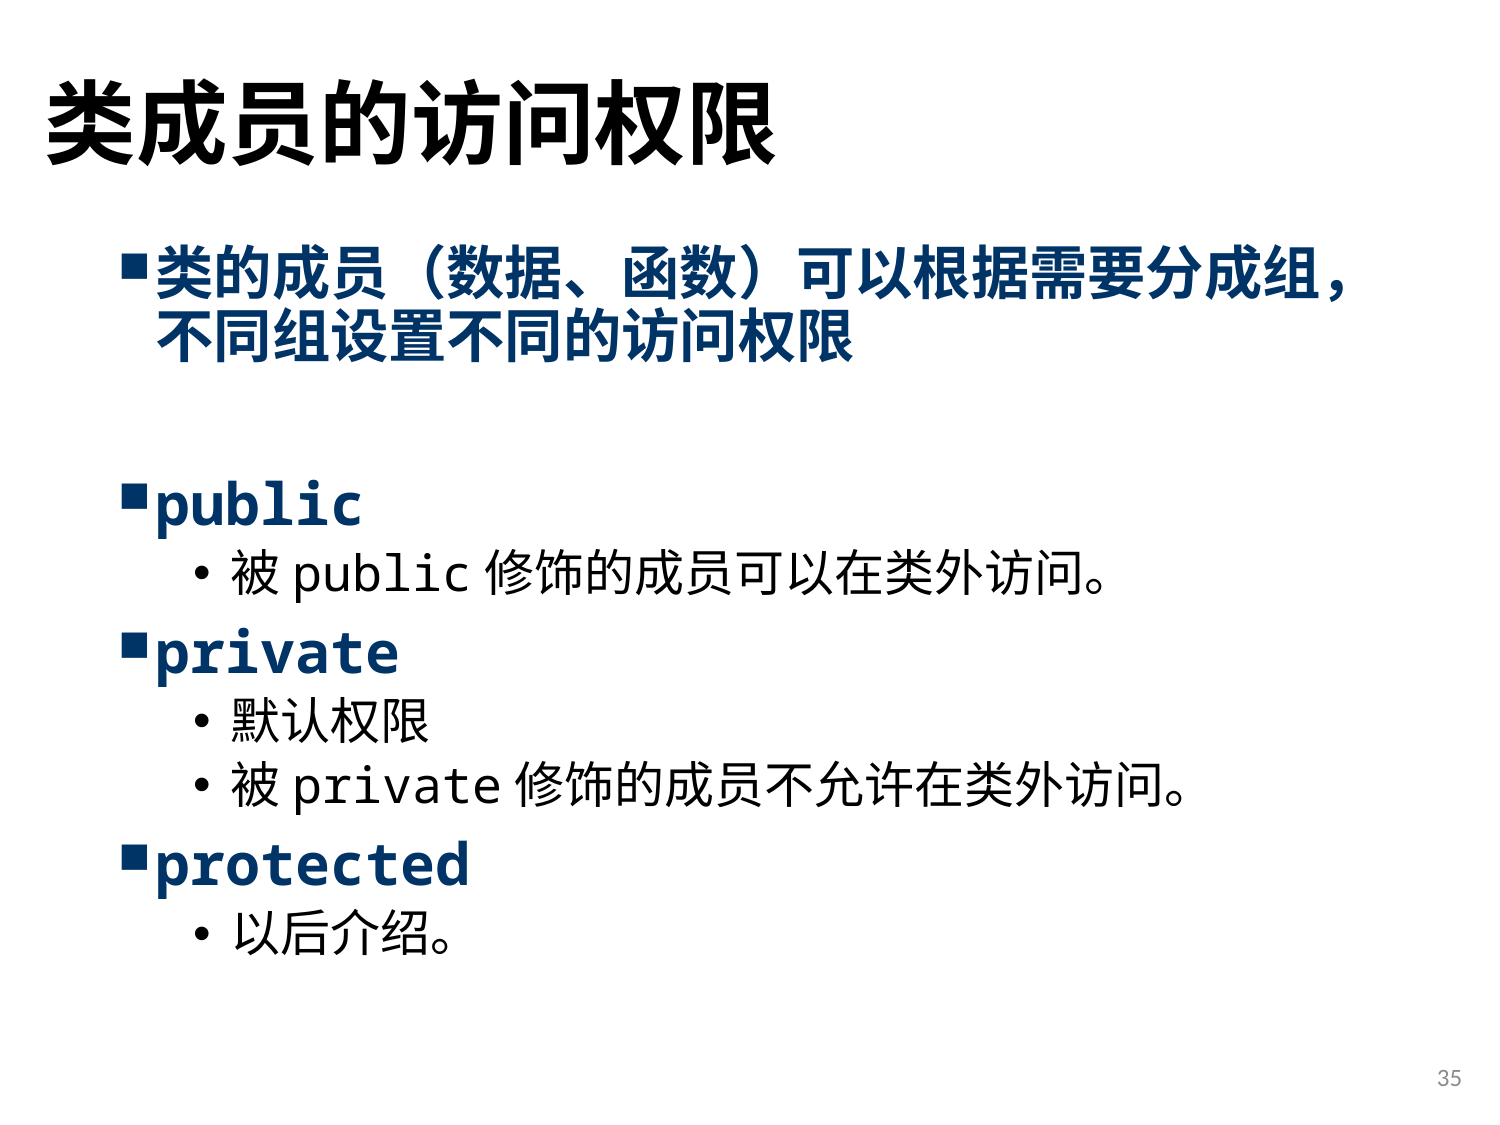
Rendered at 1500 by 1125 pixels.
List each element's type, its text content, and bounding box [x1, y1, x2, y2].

title 类成员的访问权限 [29, 19, 1324, 237]
list 类的成员（数据、函数）可以根据需要分成组，不同组设置不同的访问权限 public 被public修饰的成员可以在类外访问。 private 默认权限 被private修饰的成员不允许在类外访问。 protected 以后介绍。 [103, 236, 1424, 1047]
slide_number 35 [1139, 1046, 1478, 1107]
